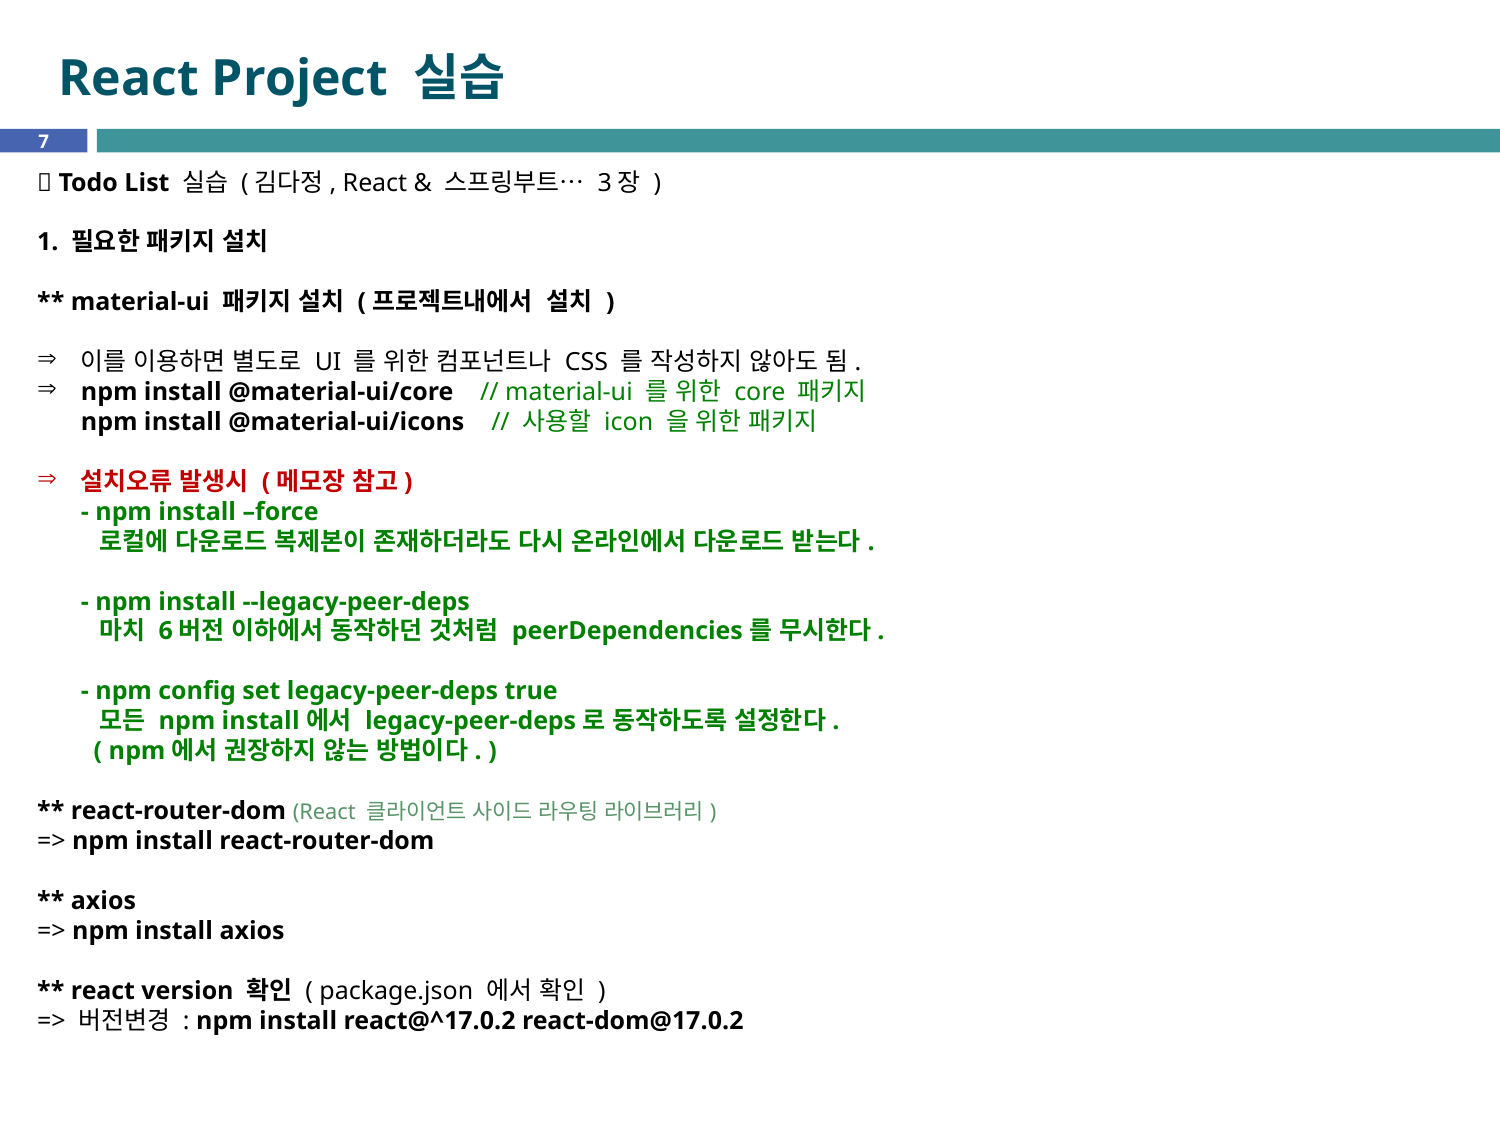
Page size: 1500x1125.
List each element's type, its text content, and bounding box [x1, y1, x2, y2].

title React Project 실습 [43, 31, 1382, 120]
slide_number 7 [0, 131, 88, 153]
text_box 💎 Todo List 실습 (김다정, React & 스프링부트… 3장 ) 1. 필요한 패키지 설치 ** material-ui 패키지 설치 (프로젝트내에서 설치 ) 이를 이용하면 별도로 UI 를 위한 컴포넌트나 CSS 를 작성하지 않아도 됨. npm install @material-ui/core // material-ui 를 위한 core 패키지 npm install @material-ui/icons // 사용할 icon 을 위한 패키지 설치오류 발생시 (메모장 참고) - npm install –force 로컬에 다운로드 복제본이 존재하더라도 다시 온라인에서 다운로드 받는다. - npm install --legacy-peer-deps 마치 6버전 이하에서 동작하던 것처럼 peerDependencies를 무시한다. - npm config set legacy-peer-deps true 모든 npm install에서 legacy-peer-deps로 동작하도록 설정한다. ( npm에서 권장하지 않는 방법이다. ) ** react-router-dom (React 클라이언트 사이드 라우팅 라이브러리) => npm install react-router-dom ** axios => npm install axios ** react version 확인 ( package.json 에서 확인 ) => 버전변경 : npm install react@^17.0.2 react-dom@17.0.2 [22, 158, 1400, 1042]
